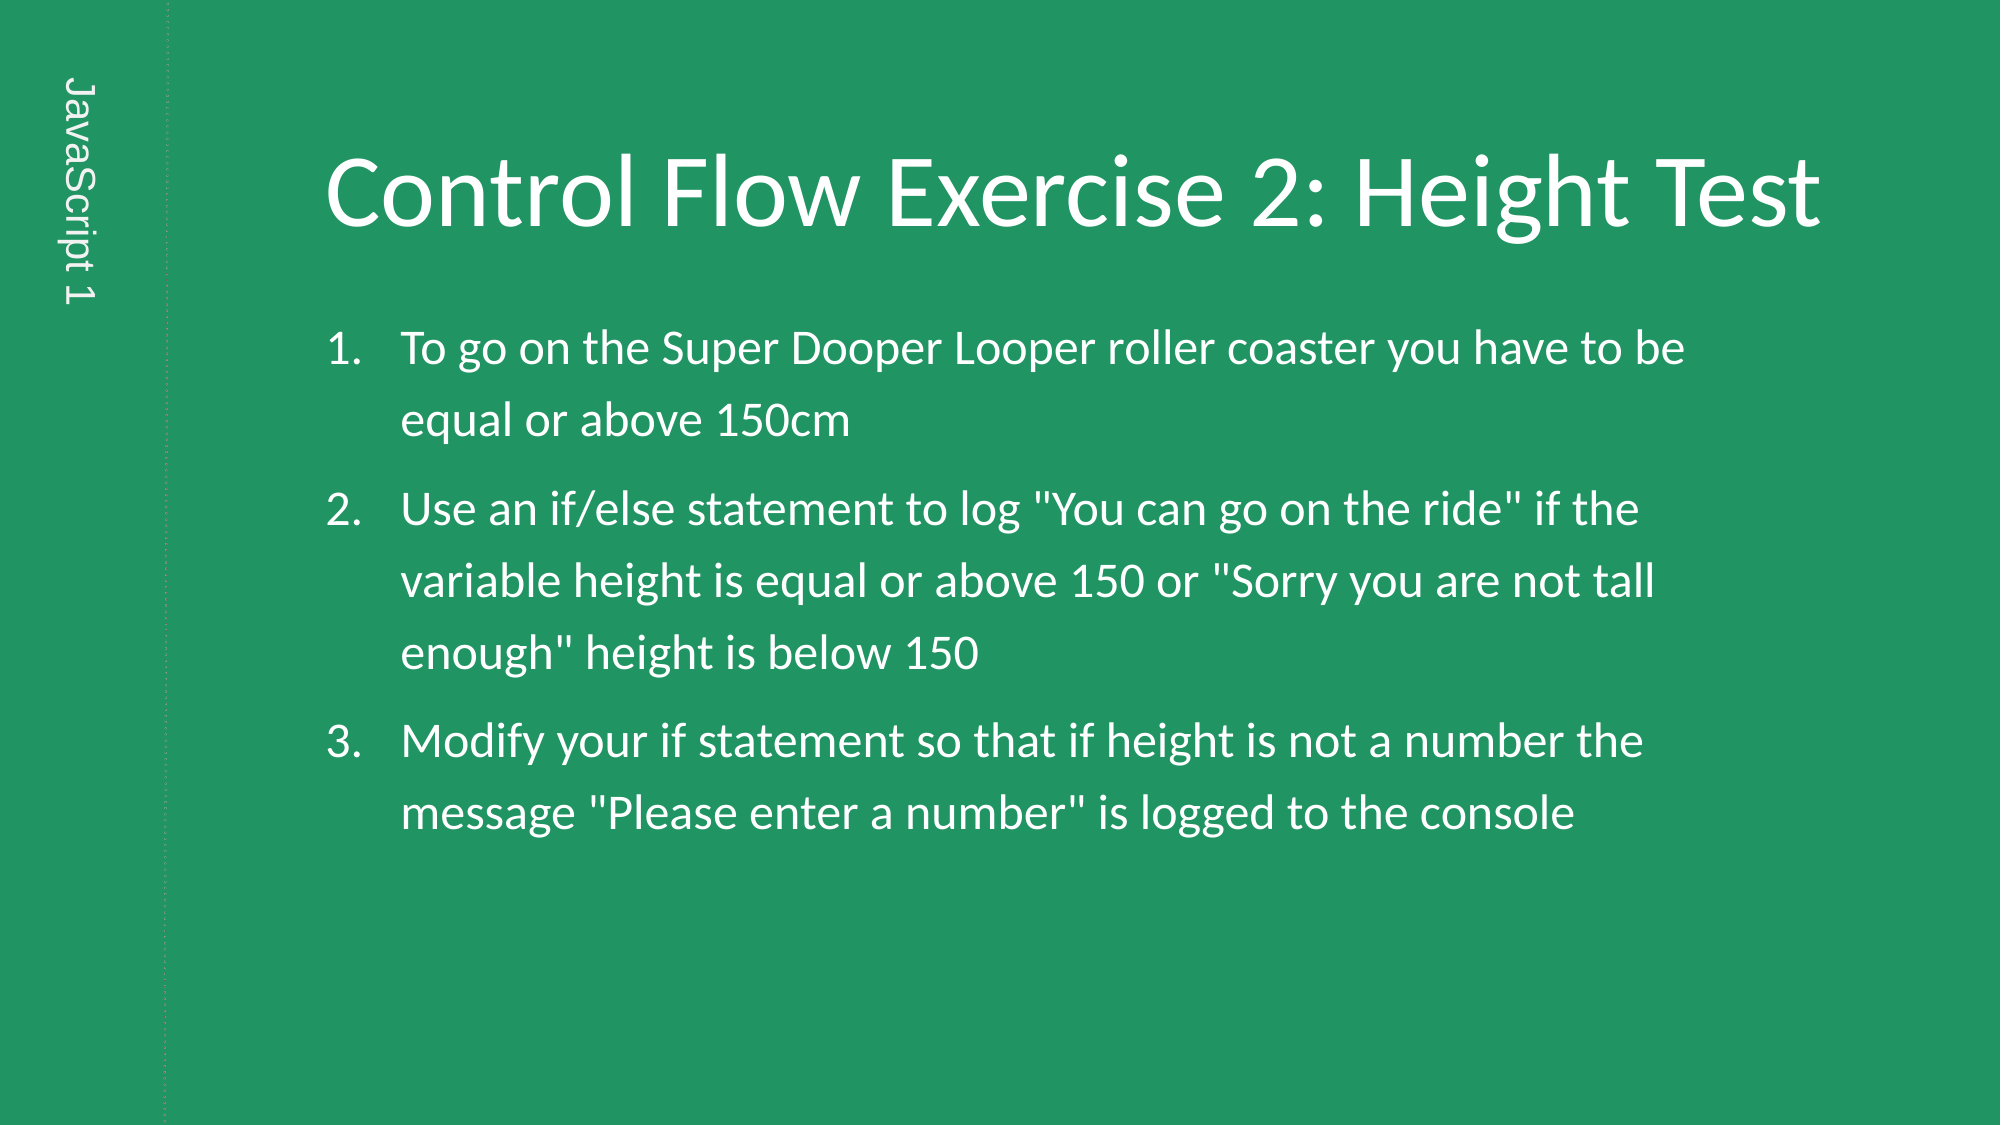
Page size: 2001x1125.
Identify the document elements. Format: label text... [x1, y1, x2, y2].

title Control Flow Exercise 2: Height Test [310, 114, 2000, 265]
list To go on the Super Dooper Looper roller coaster you have to be equal or above 150cm Use an if/else statement to log "You can go on the ride" if the variable height is equal or above 150 or "Sorry you are not tall enough" height is below 150 Modify your if statement so that if height is not a number the message "Please enter a number" is logged to the console [310, 295, 1702, 835]
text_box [164, 0, 168, 1125]
